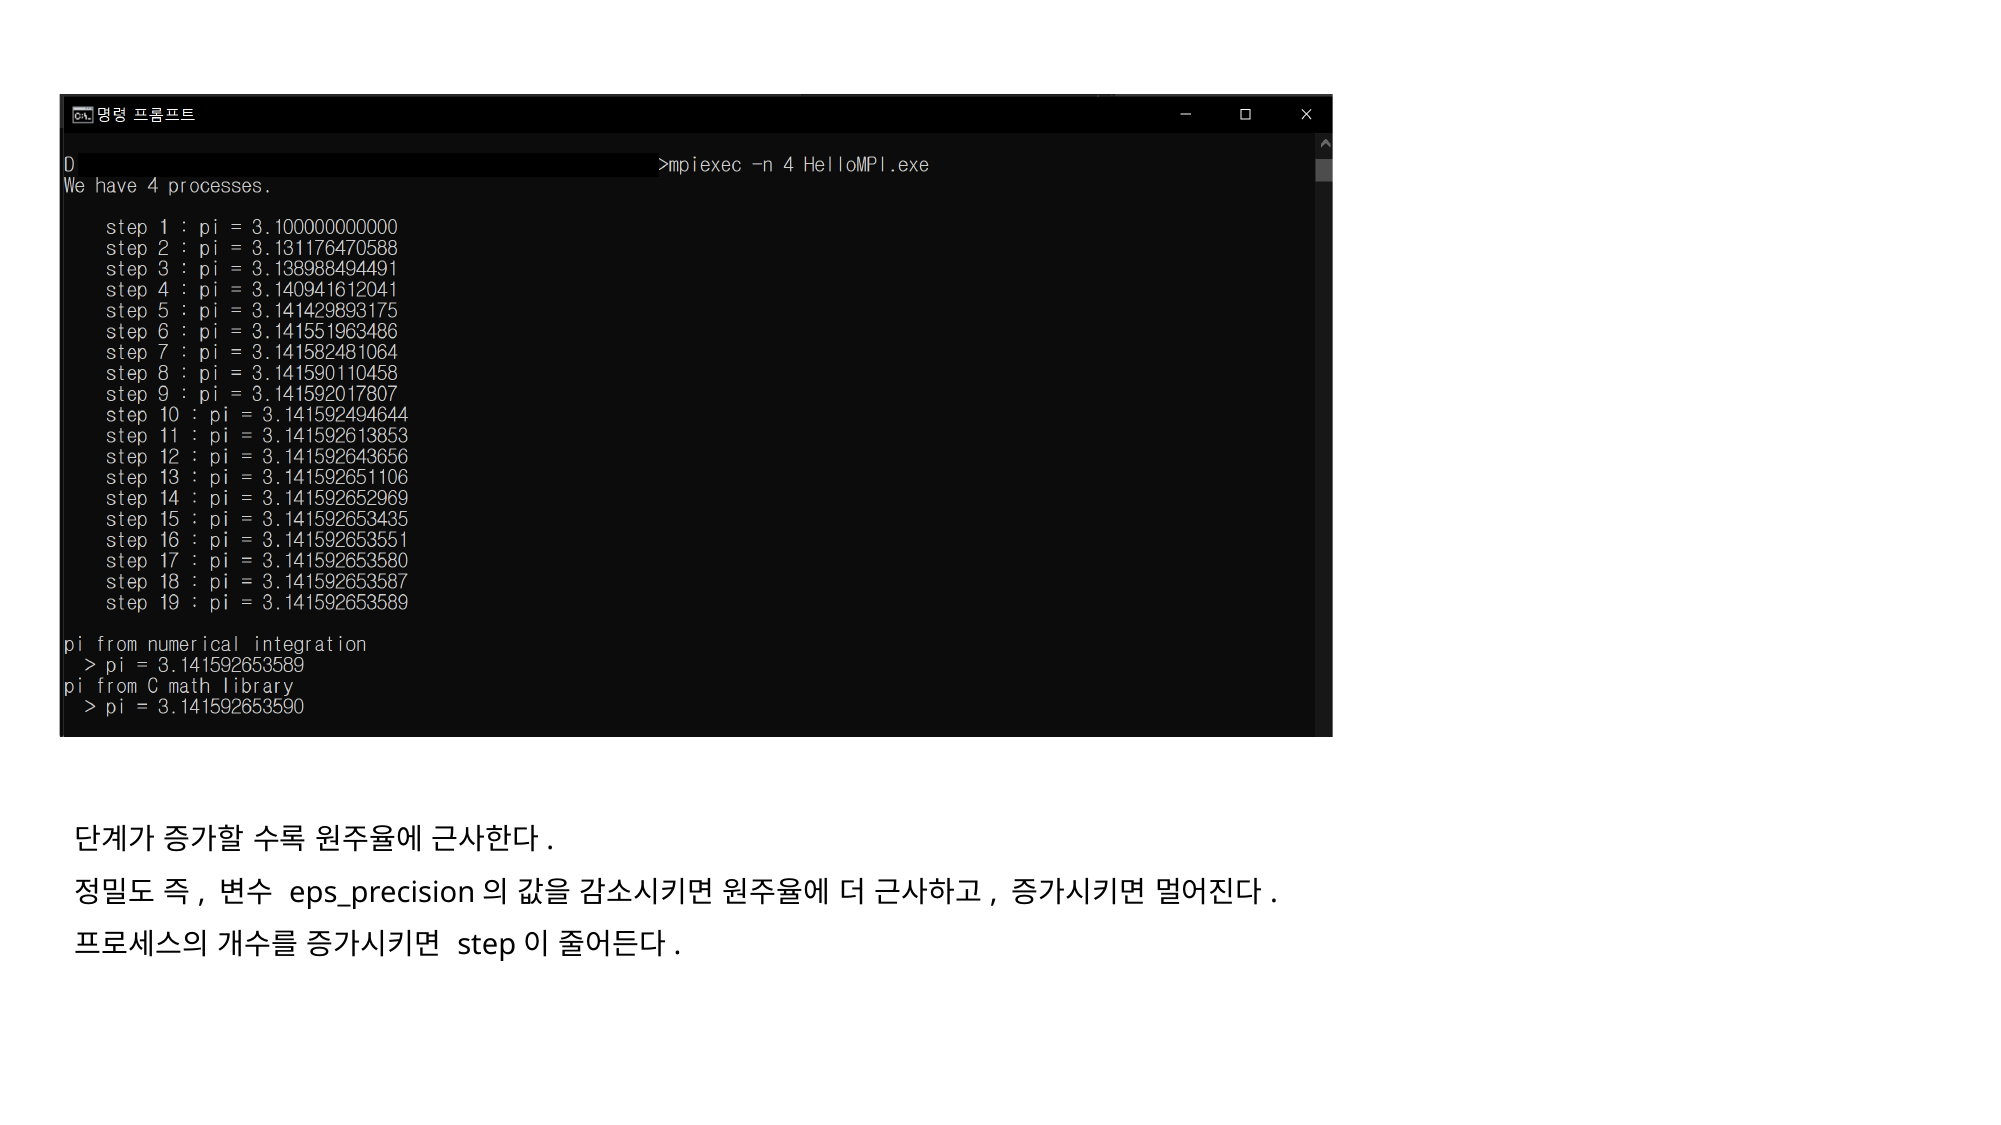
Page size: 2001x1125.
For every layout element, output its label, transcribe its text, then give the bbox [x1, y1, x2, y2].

text_box 단계가 증가할 수록 원주율에 근사한다. 정밀도 즉, 변수 eps_precision의 값을 감소시키면 원주율에 더 근사하고, 증가시키면 멀어진다. 프로세스의 개수를 증가시키면 step이 줄어든다. [59, 795, 1644, 1119]
picture [59, 94, 1333, 737]
